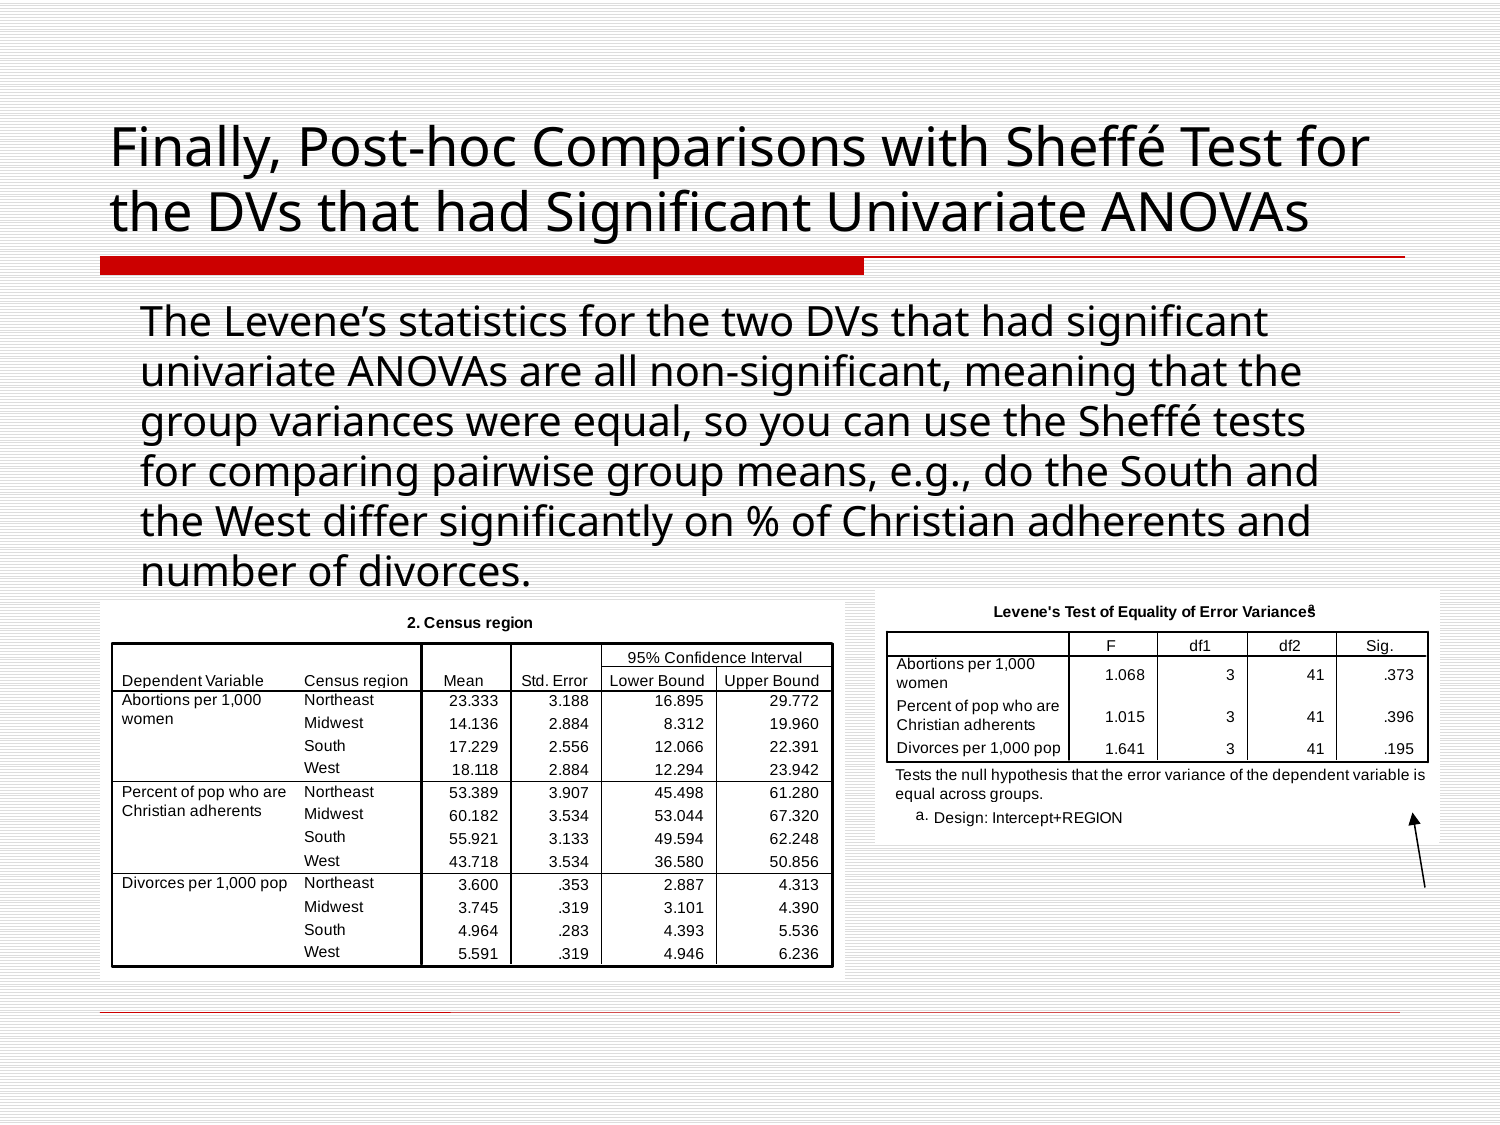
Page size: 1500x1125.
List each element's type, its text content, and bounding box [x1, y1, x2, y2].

picture [99, 588, 1463, 995]
text_box The Levene’s statistics for the two DVs that had significant univariate ANOVAs are all non-significant, meaning that the group variances were equal, so you can use the Sheffé tests for comparing pairwise group means, e.g., do the South and the West differ significantly on % of Christian adherents and number of divorces. [124, 287, 1388, 598]
title Finally, Post-hoc Comparisons with Sheffé Test for the DVs that had Significant Univariate ANOVAs [93, 49, 1407, 250]
